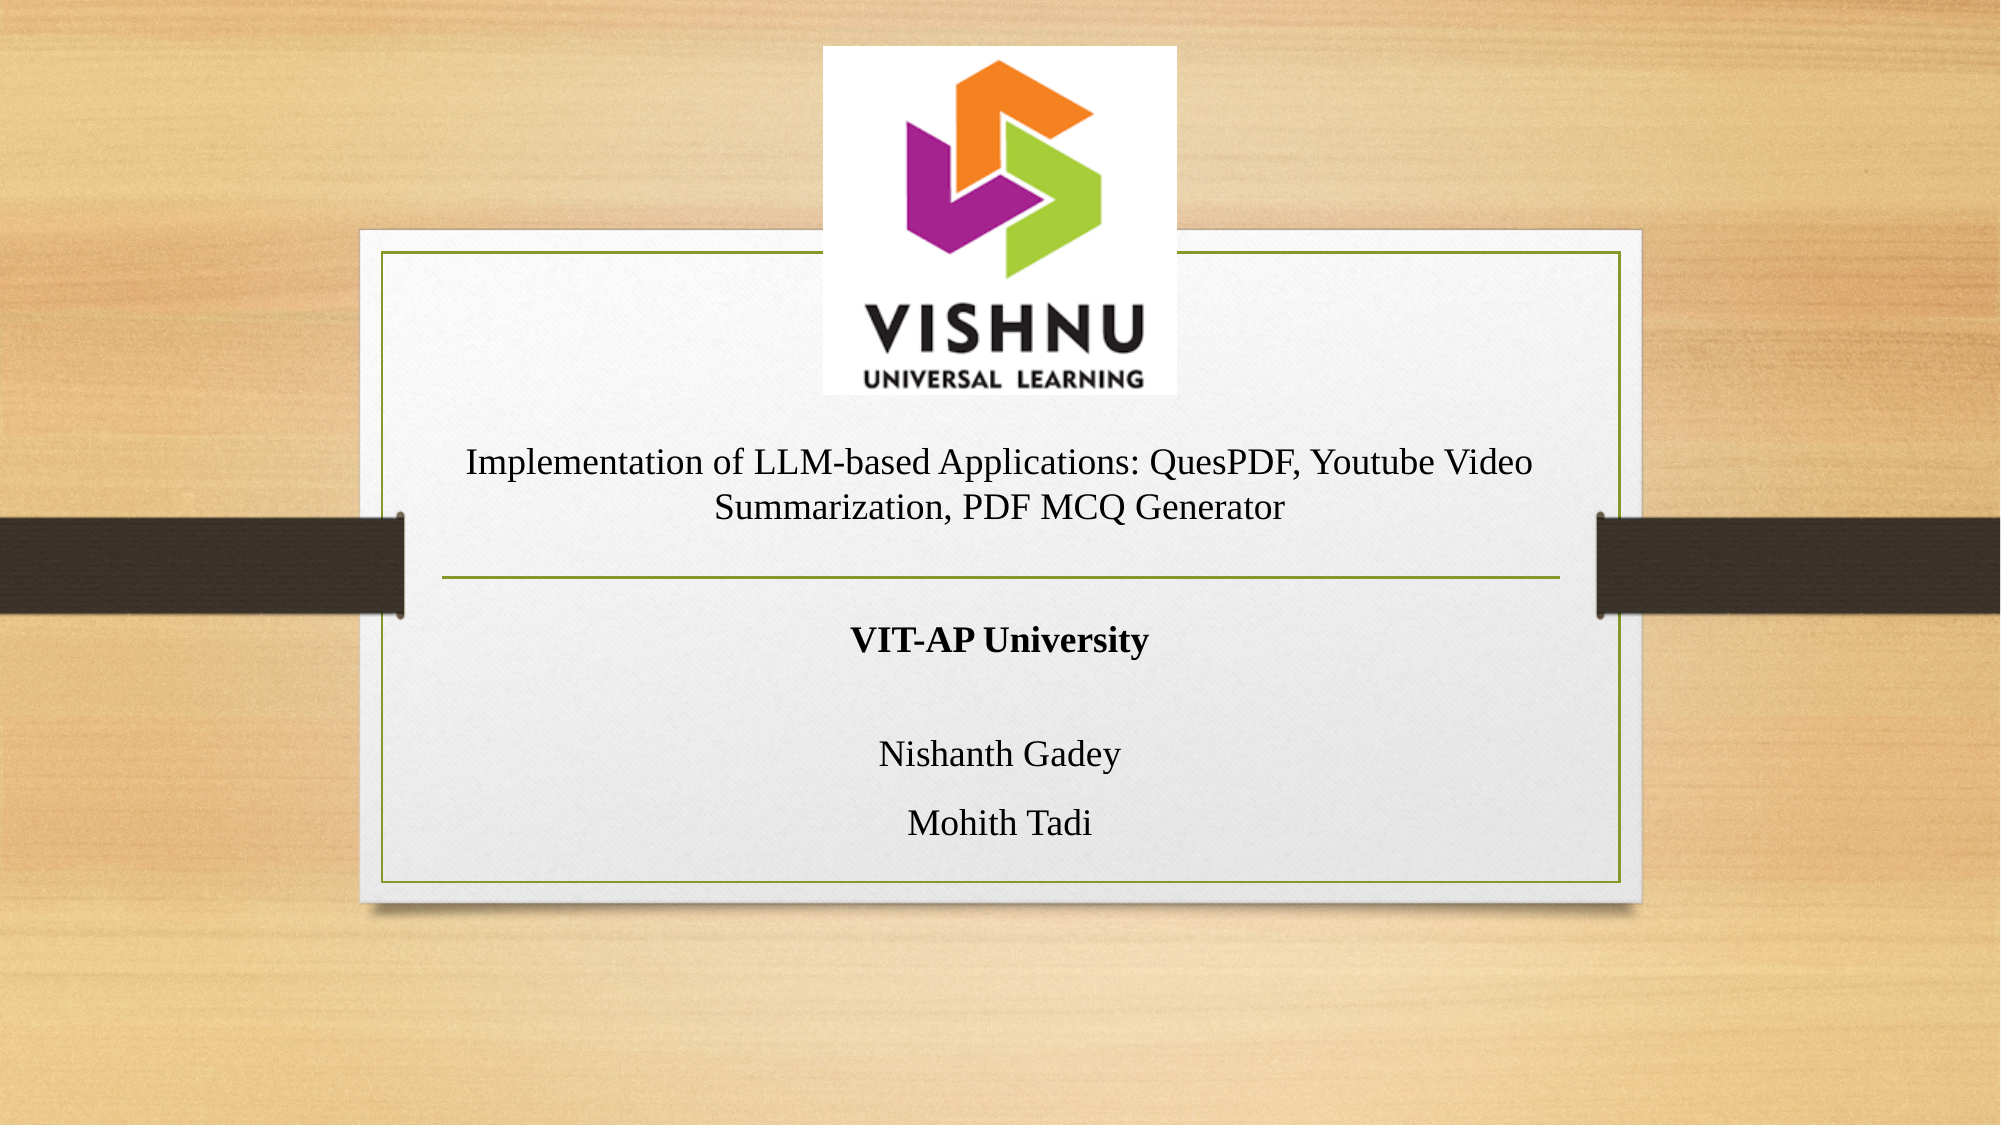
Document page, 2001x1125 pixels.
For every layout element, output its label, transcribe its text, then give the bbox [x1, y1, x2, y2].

subtitle Implementation of LLM-based Applications: QuesPDF, Youtube Video Summarization, PDF MCQ Generator VIT-AP University Nishanth Gadey Mohith Tadi [356, 429, 1644, 1016]
picture [0, 0, 2001, 1125]
